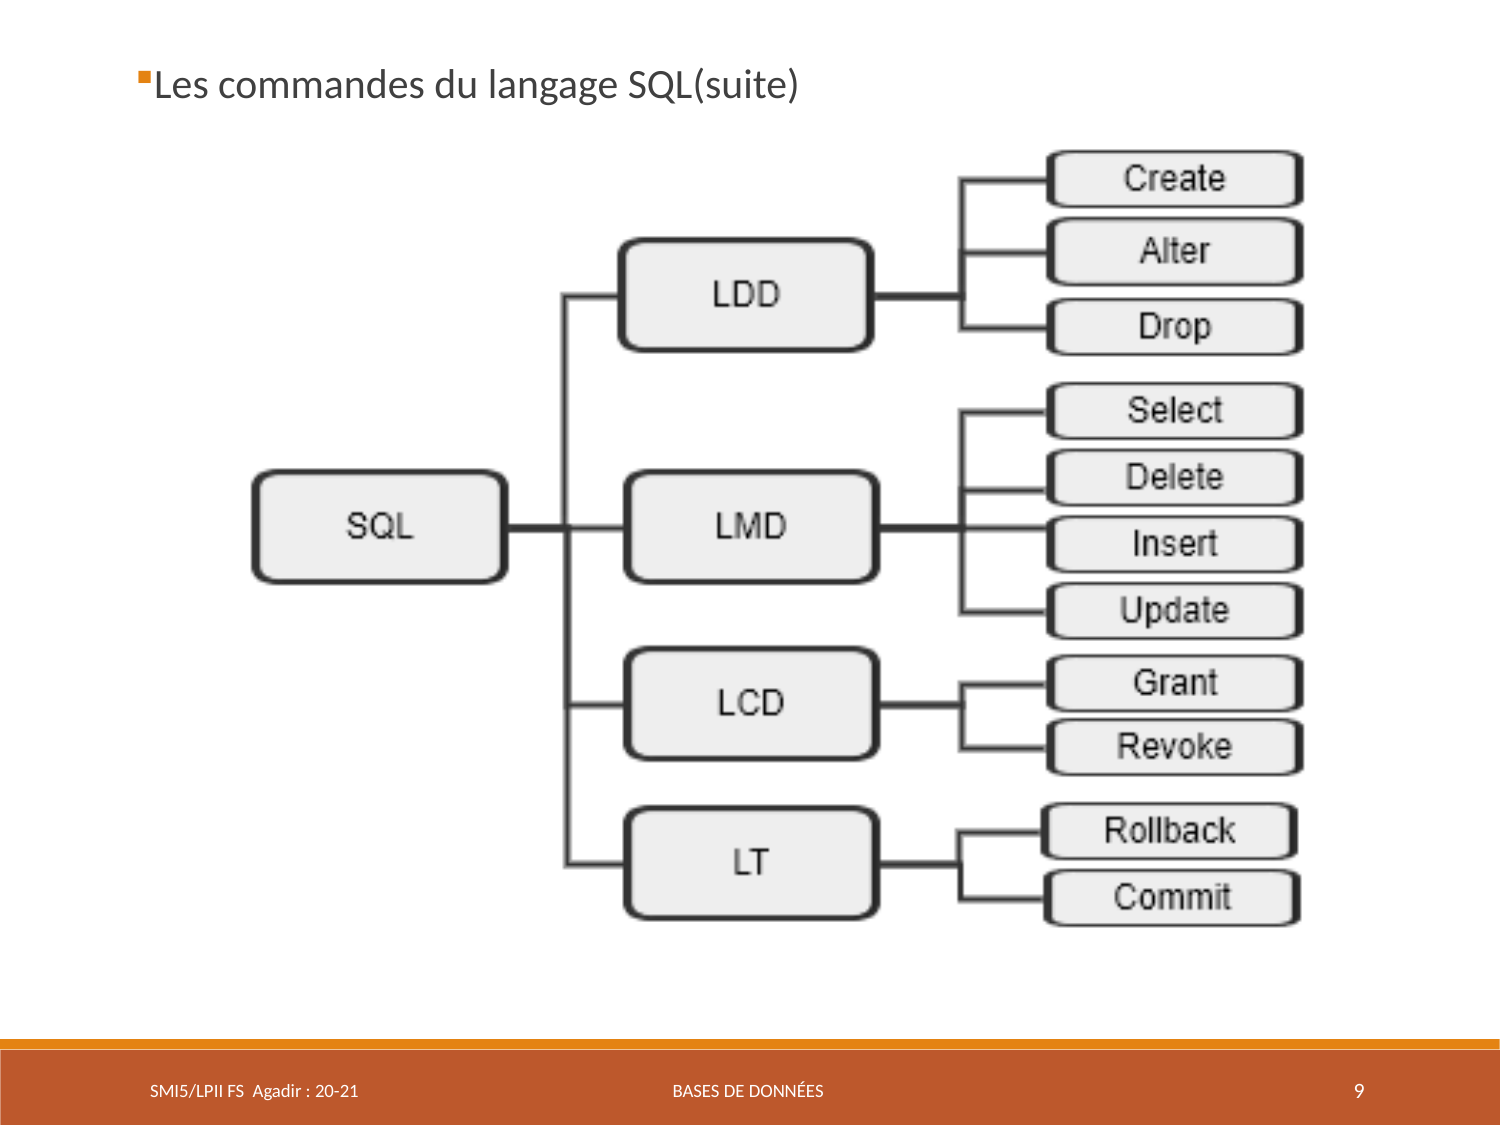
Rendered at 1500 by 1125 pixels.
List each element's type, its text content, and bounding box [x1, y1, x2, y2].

slide_number 9 [1218, 1059, 1380, 1120]
slide_number SMI5/LPII FS Agadir : 20-21 [135, 1059, 440, 1120]
list Les commandes du langage SQL(suite) [135, 54, 1485, 126]
footer Bases de données [453, 1059, 1047, 1120]
picture [134, 125, 1460, 1036]
